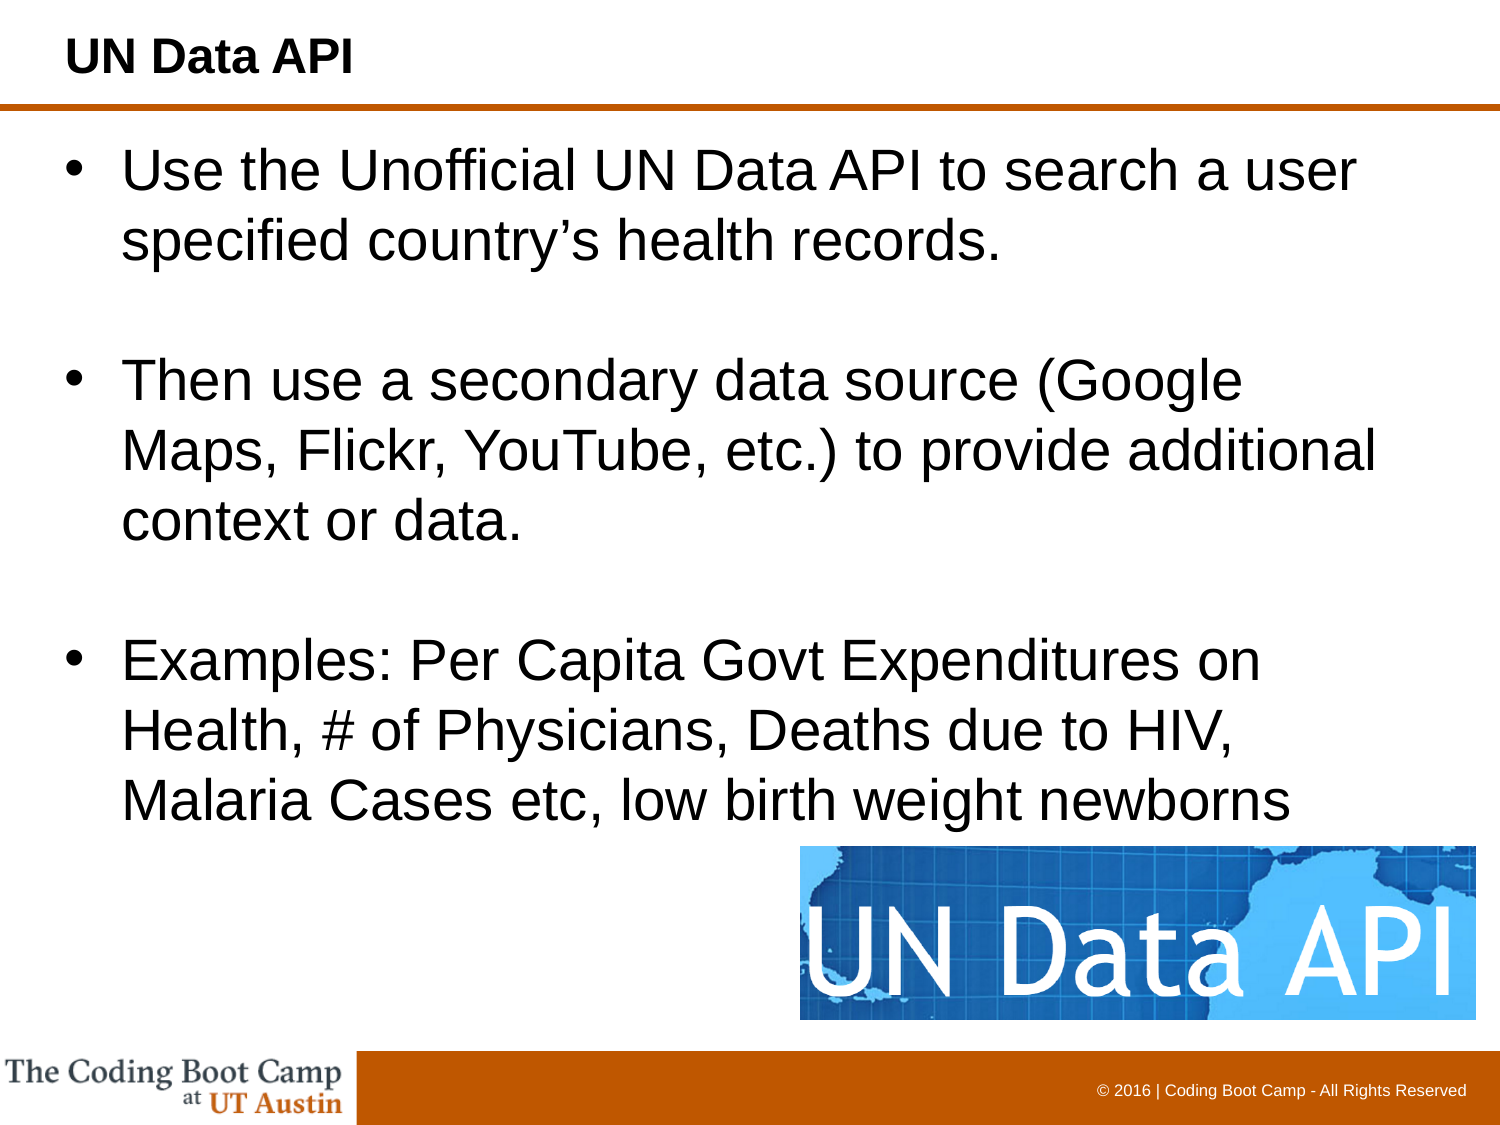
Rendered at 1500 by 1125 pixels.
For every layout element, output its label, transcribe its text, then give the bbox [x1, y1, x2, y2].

picture [799, 846, 1476, 1020]
text_box UN Data API [49, 16, 1163, 91]
text_box Use the Unofficial UN Data API to search a user specified country’s health records. Then use a secondary data source (Google Maps, Flickr, YouTube, etc.) to provide additional context or data. Examples: Per Capita Govt Expenditures on Health, # of Physicians, Deaths due to HIV, Malaria Cases etc, low birth weight newborns [50, 124, 1425, 840]
picture [0, 1050, 357, 1125]
